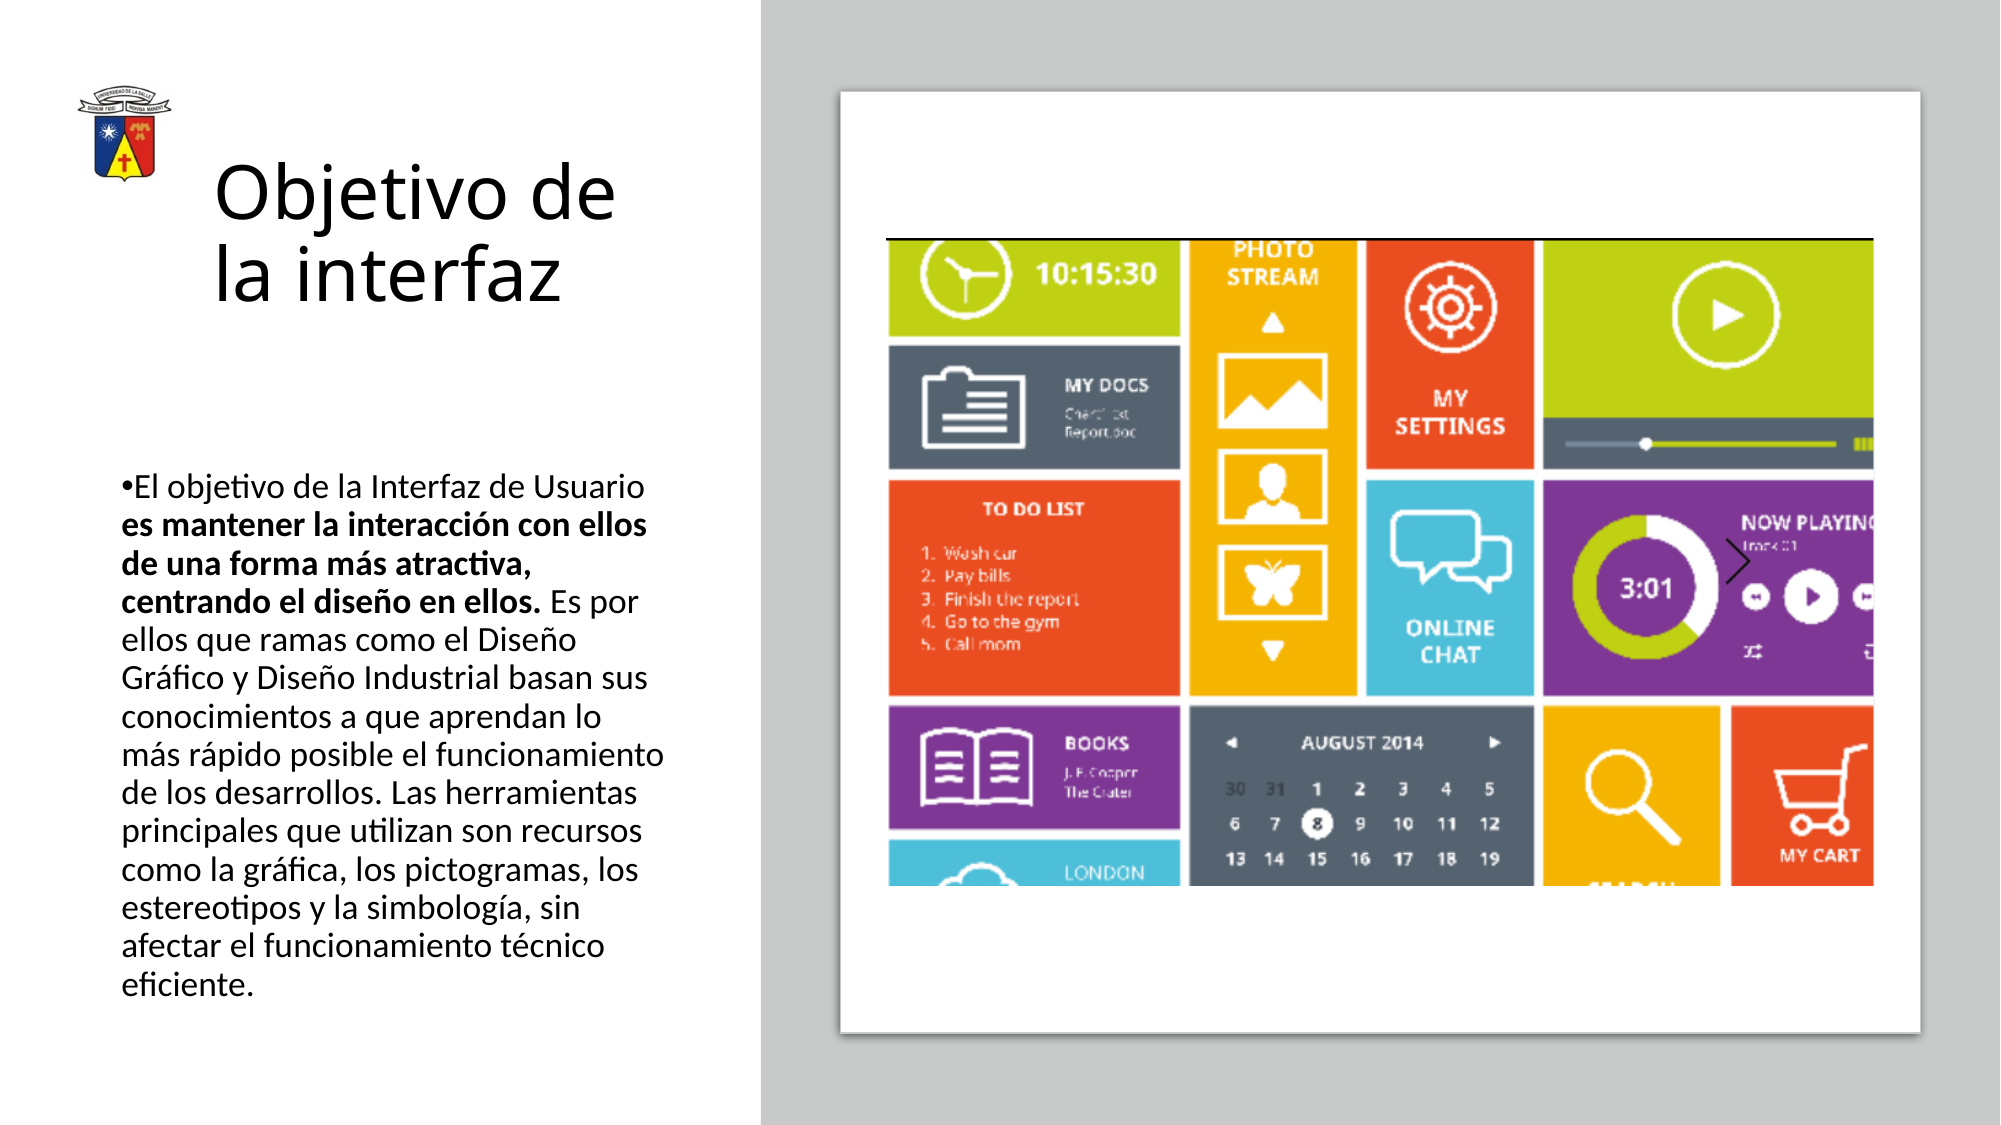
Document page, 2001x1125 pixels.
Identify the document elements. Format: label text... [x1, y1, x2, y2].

text_box El objetivo de la Interfaz de Usuario es mantener la interacción con ellos de una forma más atractiva, centrando el diseño en ellos. Es por ellos que ramas como el Diseño Gráfico y Diseño Industrial basan sus conocimientos a que aprendan lo más rápido posible el funcionamiento de los desarrollos. Las herramientas principales que utilizan son recursos como la gráfica, los pictogramas, los estereotipos y la simbología, sin afectar el funcionamiento técnico eficiente. [106, 460, 682, 1021]
text_box [760, 0, 2000, 1125]
picture [73, 81, 175, 185]
picture [886, 238, 1875, 886]
text_box [839, 90, 1922, 1034]
text_box Objetivo de la interfaz [198, 103, 682, 370]
